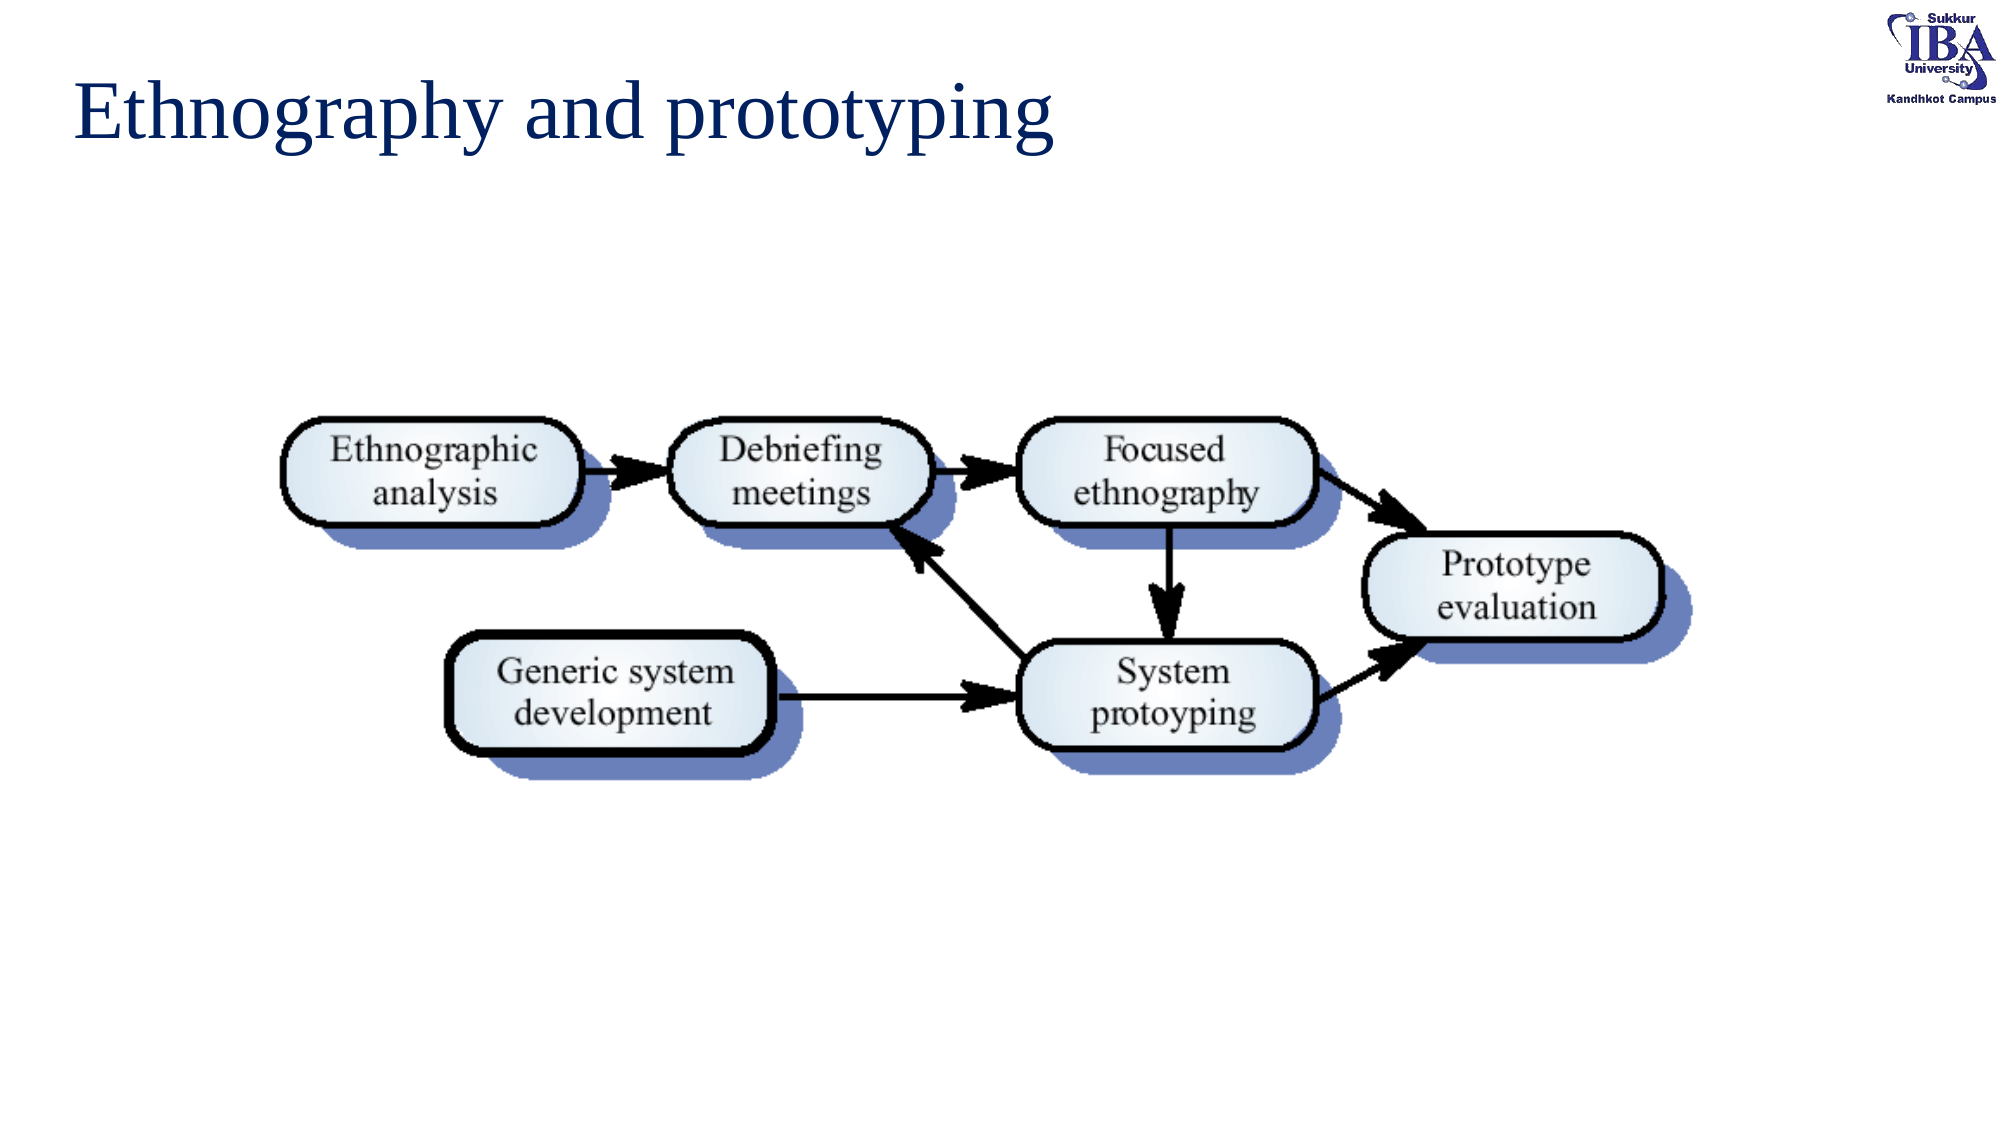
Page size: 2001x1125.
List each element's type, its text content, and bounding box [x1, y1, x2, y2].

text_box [274, 399, 1700, 784]
title Ethnography and prototyping [58, 43, 1784, 180]
picture [1883, 0, 2000, 117]
